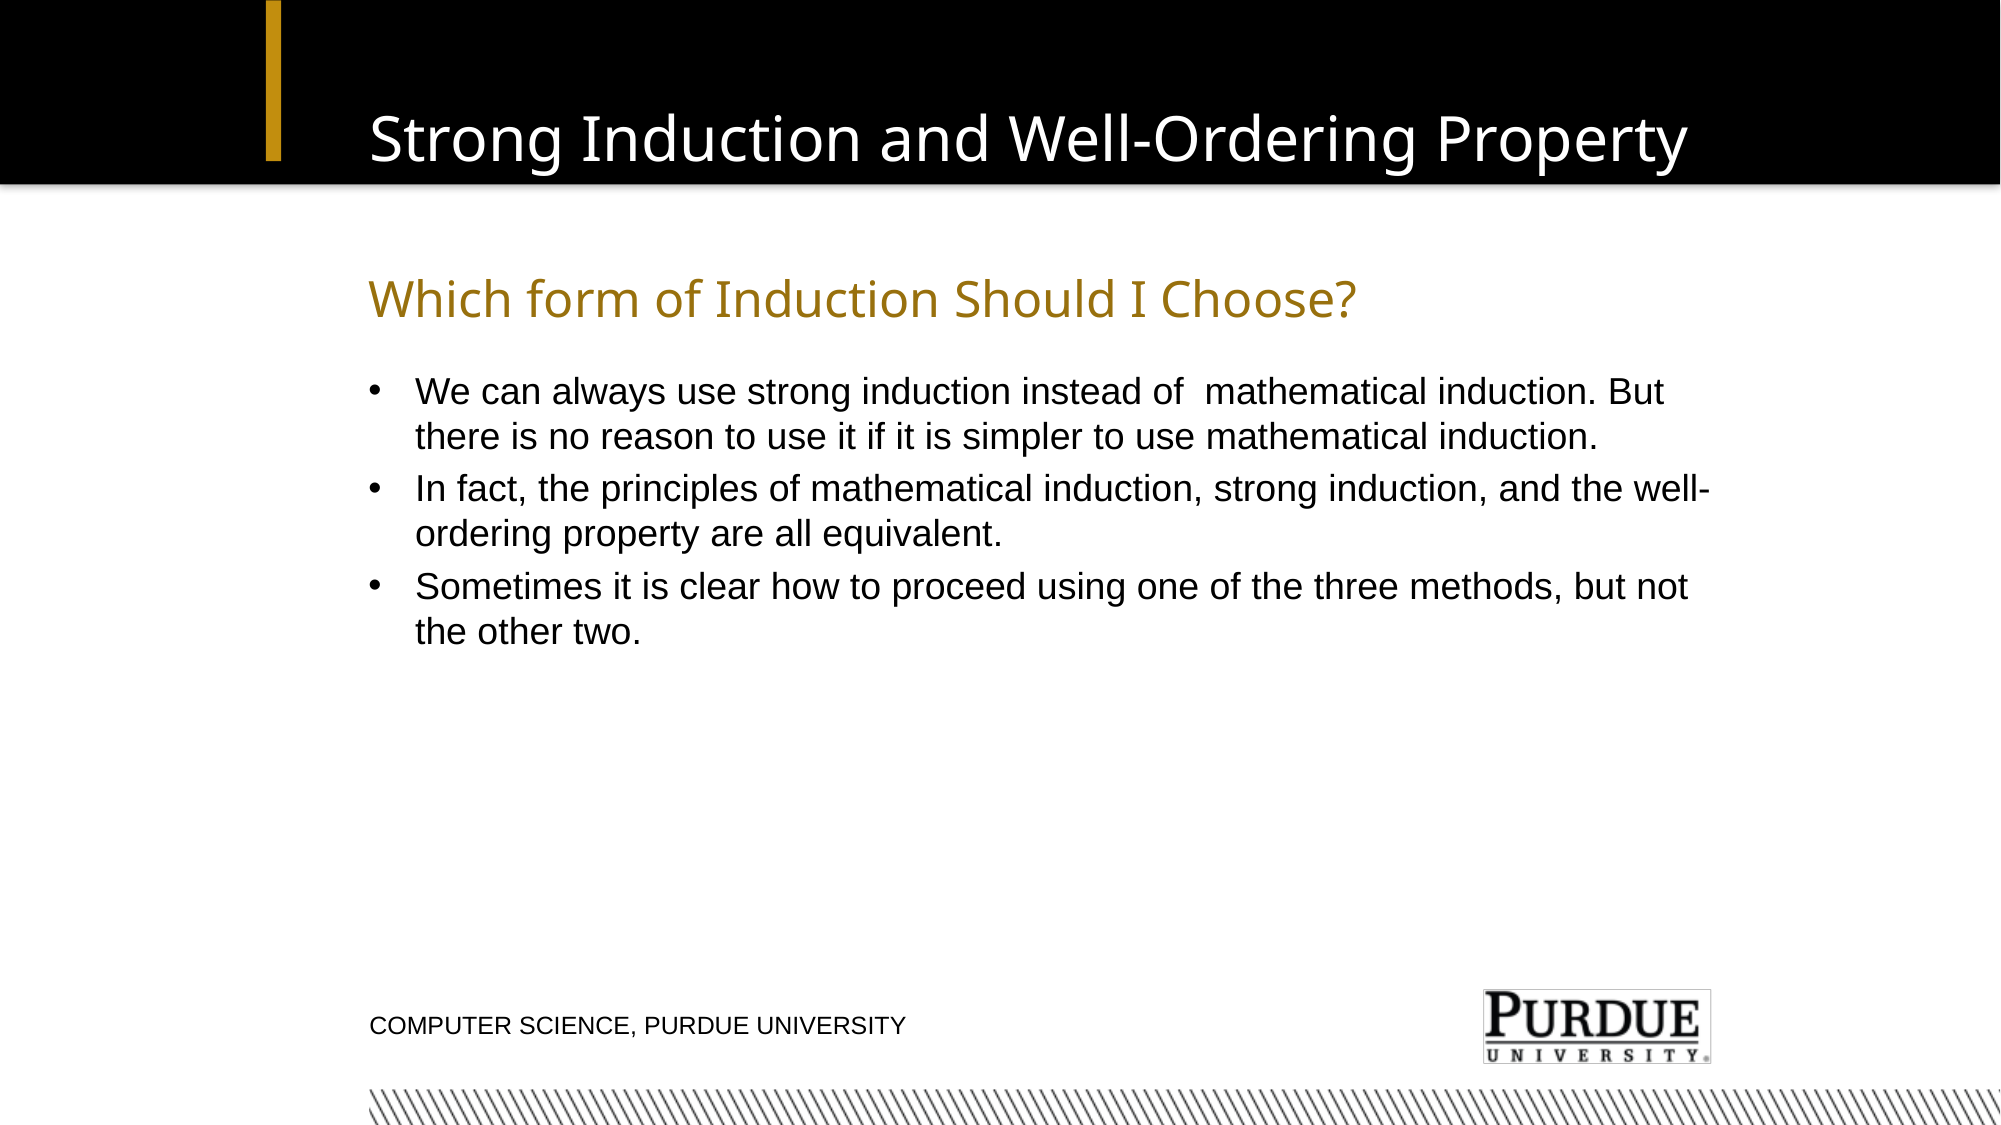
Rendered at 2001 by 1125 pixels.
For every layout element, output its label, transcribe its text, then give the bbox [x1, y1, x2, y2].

list Which form of Induction Should I Choose? [368, 267, 1704, 337]
title Strong Induction and Well-Ordering Property [369, 98, 1704, 186]
text_box We can always use strong induction instead of mathematical induction. But there is no reason to use it if it is simpler to use mathematical induction. In fact, the principles of mathematical induction, strong induction, and the well-ordering property are all equivalent. Sometimes it is clear how to proceed using one of the three methods, but not the other two. [368, 366, 1719, 1087]
